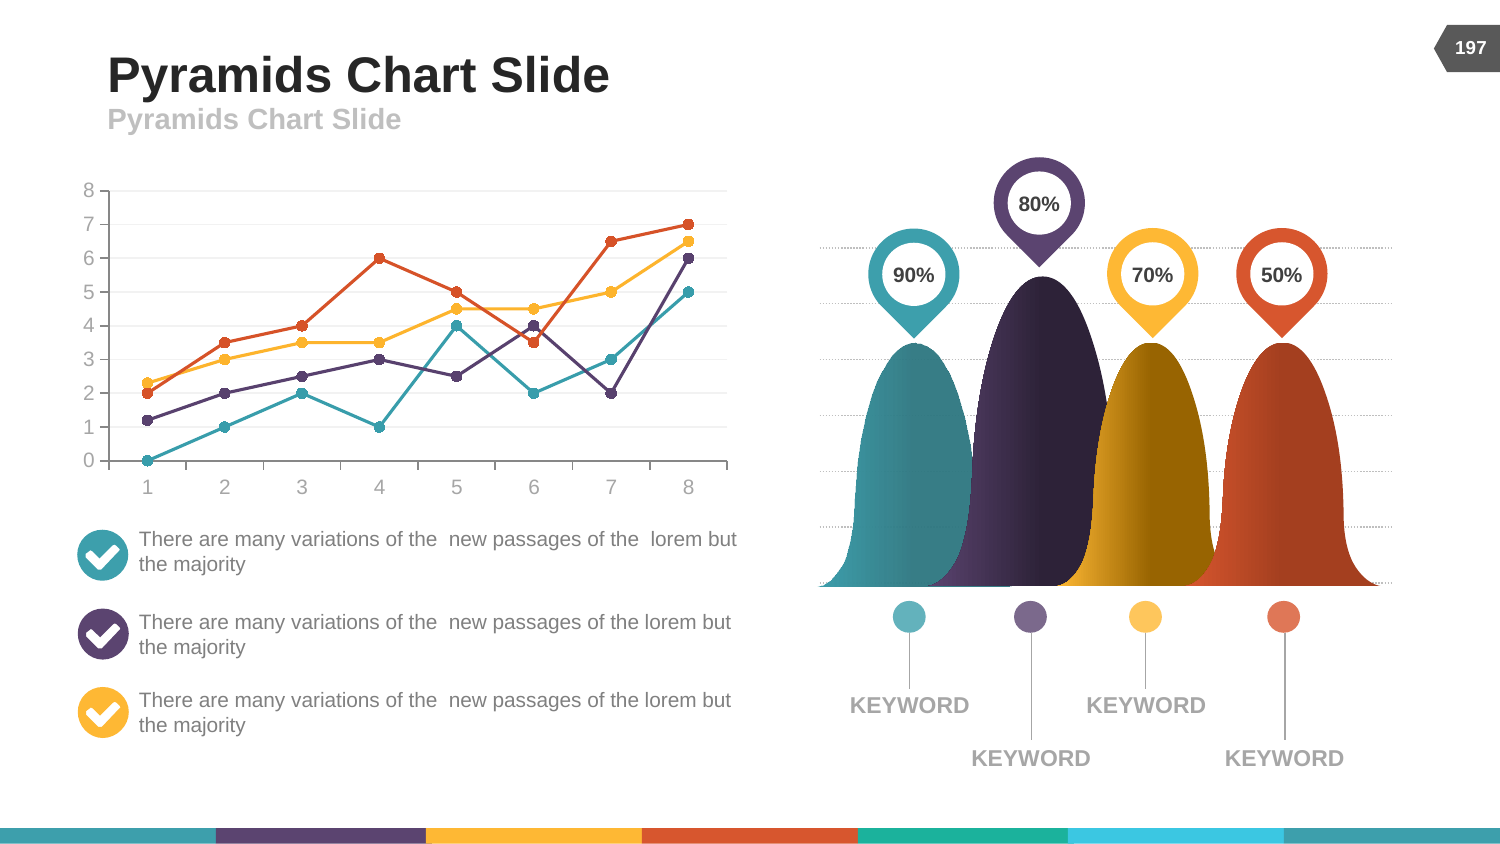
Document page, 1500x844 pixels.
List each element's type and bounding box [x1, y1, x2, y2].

text_box [849, 600, 1208, 772]
slide_number [1439, 24, 1500, 70]
text_box [77, 608, 129, 660]
title [107, 43, 1033, 102]
text_box [138, 608, 741, 659]
text_box [816, 156, 1393, 587]
list [107, 101, 783, 135]
text_box [77, 529, 129, 581]
chart [69, 172, 741, 506]
text_box [138, 525, 741, 576]
text_box [138, 686, 741, 737]
text_box [1223, 600, 1346, 772]
text_box [77, 686, 129, 739]
